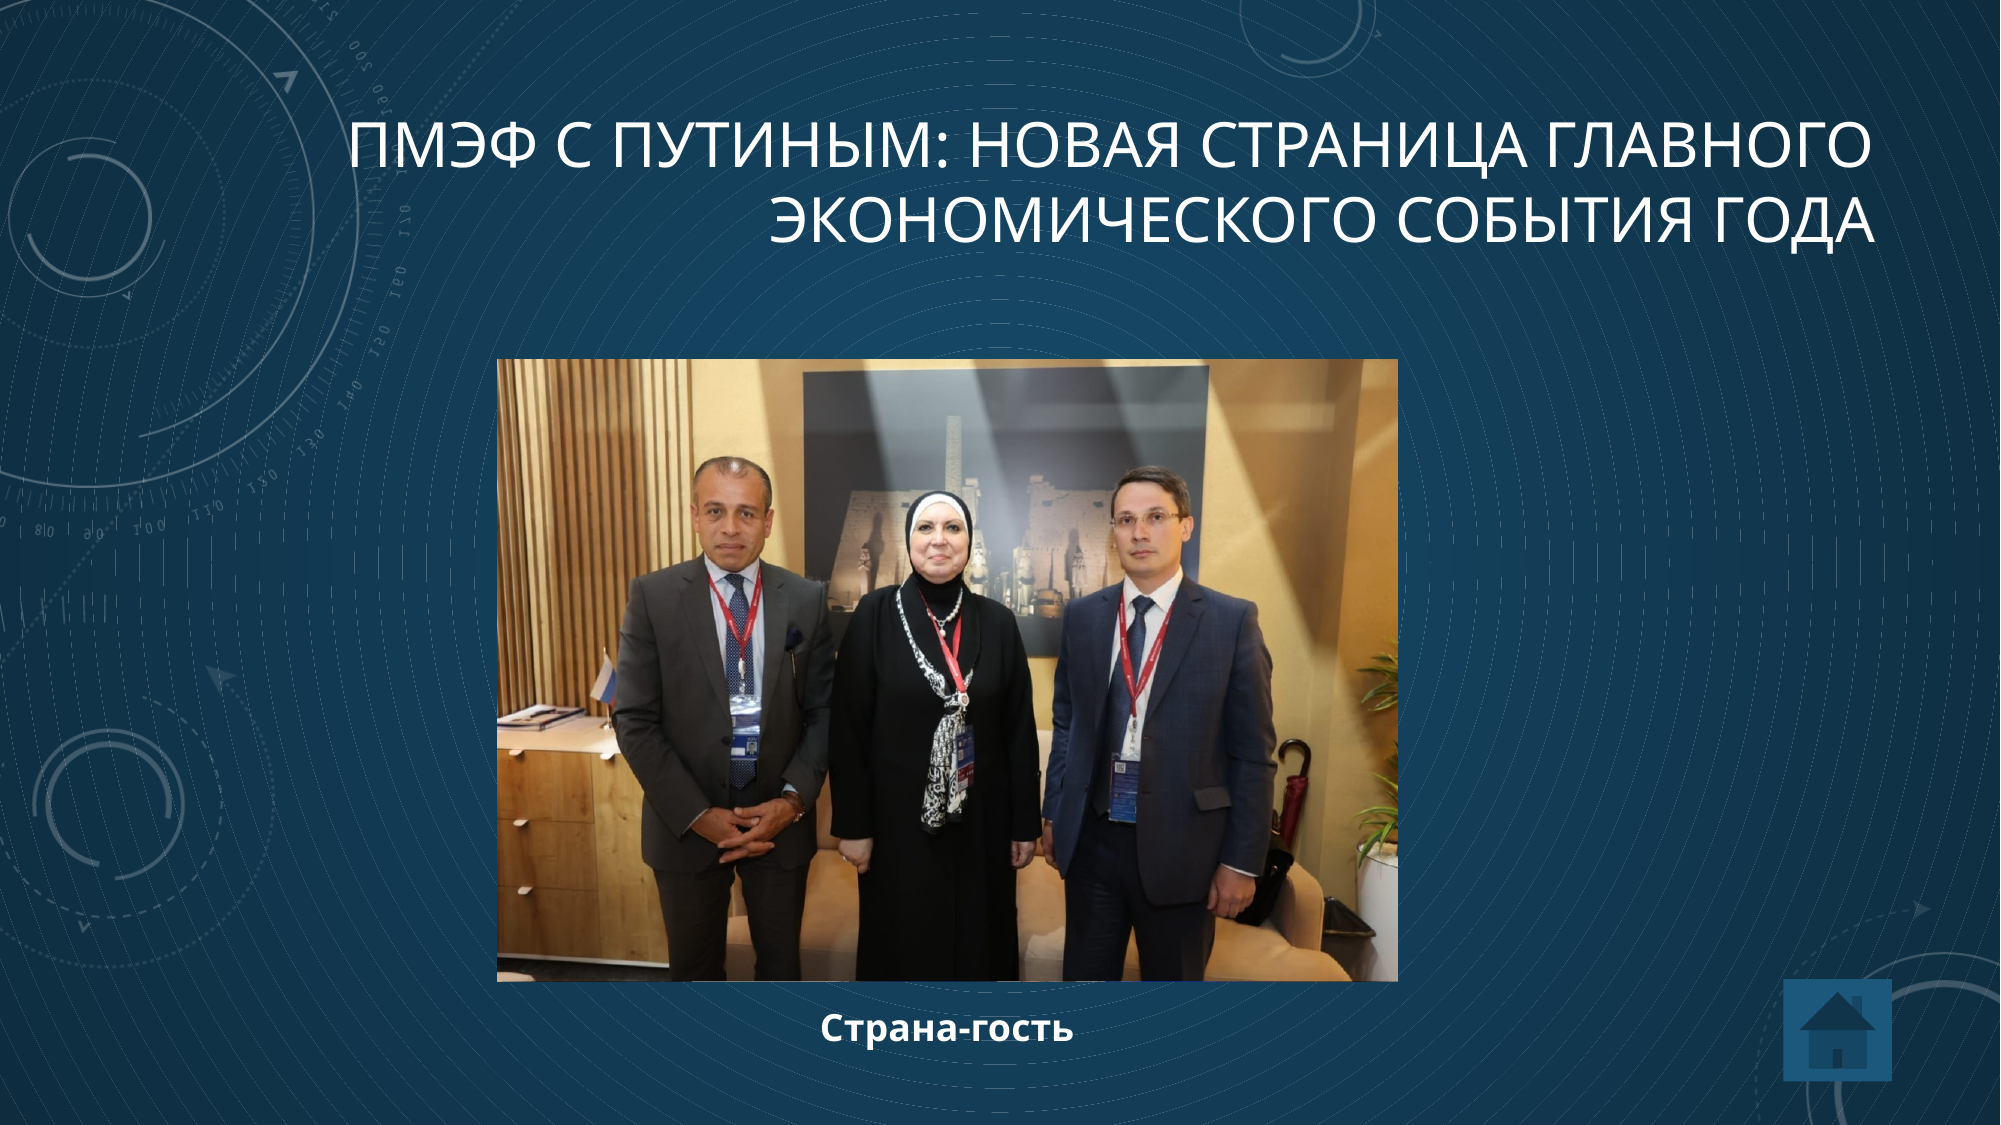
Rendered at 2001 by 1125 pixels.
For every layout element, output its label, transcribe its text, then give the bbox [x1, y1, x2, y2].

picture [0, 0, 2000, 1125]
text_box Страна-гость [805, 996, 1090, 1057]
text_box [1782, 978, 1894, 1083]
text_box ПМЭФ с Путиным: новая страница главного экономического события года [112, 77, 1891, 284]
